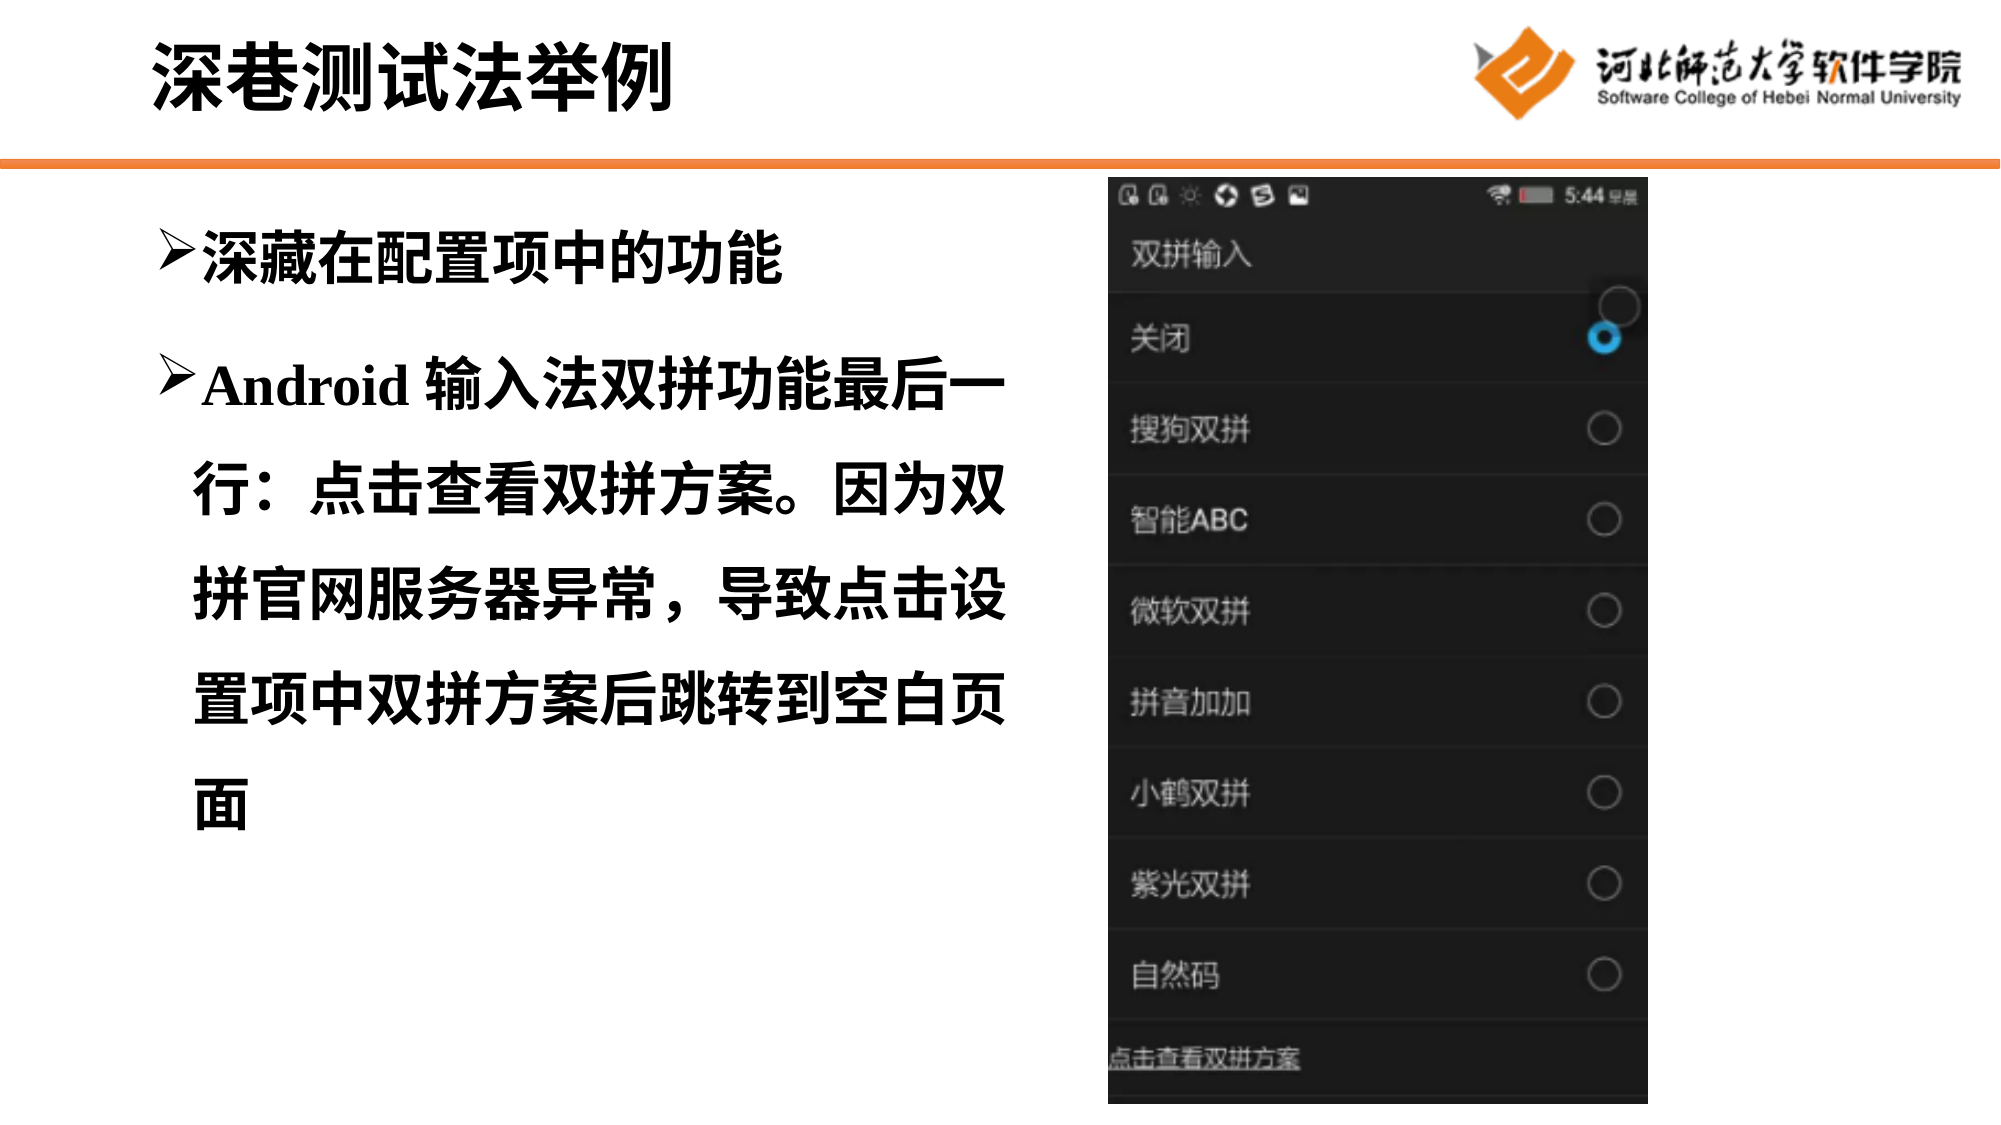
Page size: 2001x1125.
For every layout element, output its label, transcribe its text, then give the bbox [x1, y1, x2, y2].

title 深巷测试法举例 [135, 8, 1861, 155]
list 深藏在配置项中的功能 Android输入法双拼功能最后一行：点击查看双拼方案。因为双拼官网服务器异常，导致点击设置项中双拼方案后跳转到空白页面 [139, 178, 1048, 988]
picture [1108, 177, 1648, 1105]
picture [1861, 18, 1988, 126]
